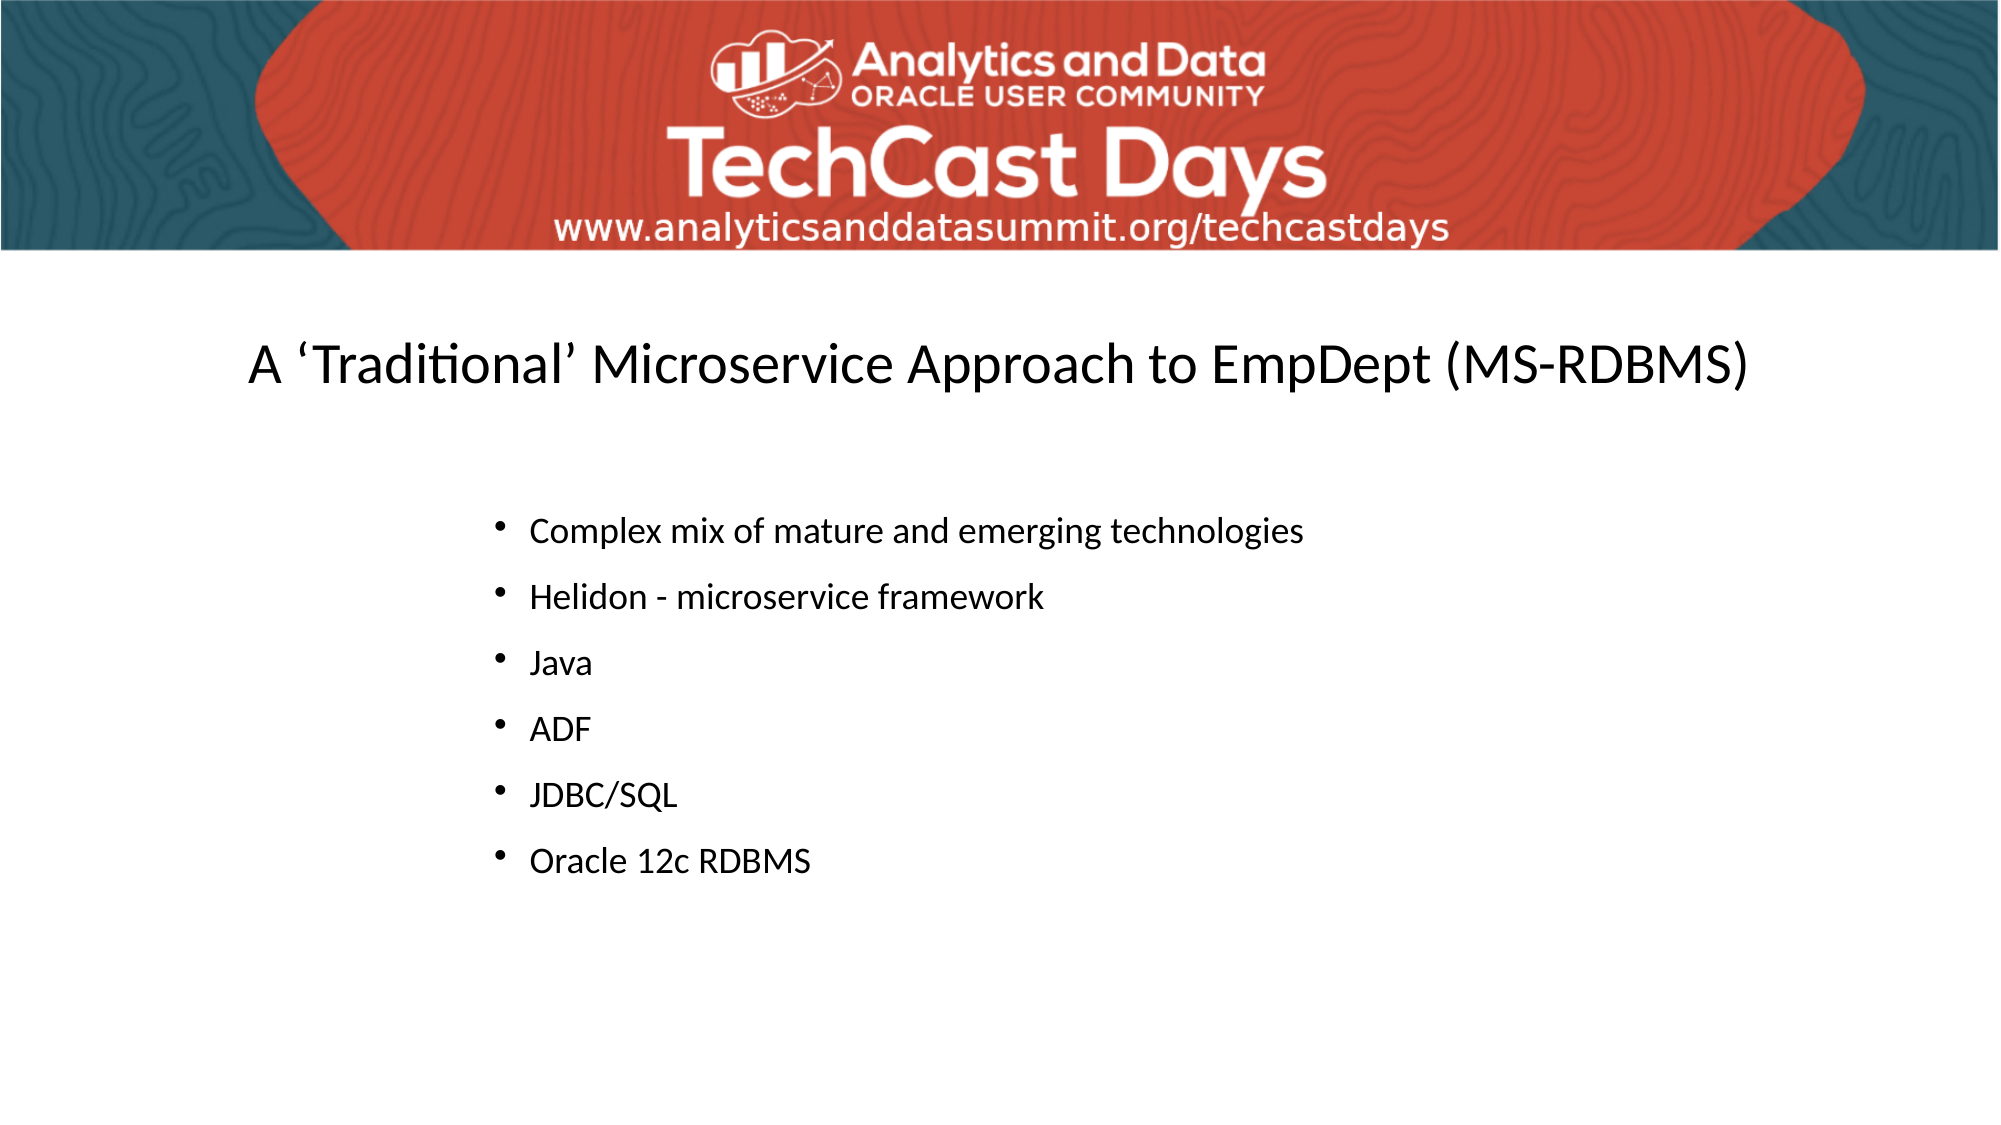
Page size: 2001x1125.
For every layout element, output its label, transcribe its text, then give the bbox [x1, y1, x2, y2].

picture [0, 0, 2000, 252]
text_box A ‘Traditional’ Microservice Approach to EmpDept (MS-RDBMS) Complex mix of mature and emerging technologies Helidon - microservice framework Java ADF JDBC/SQL Oracle 12c RDBMS [0, 252, 2000, 1125]
